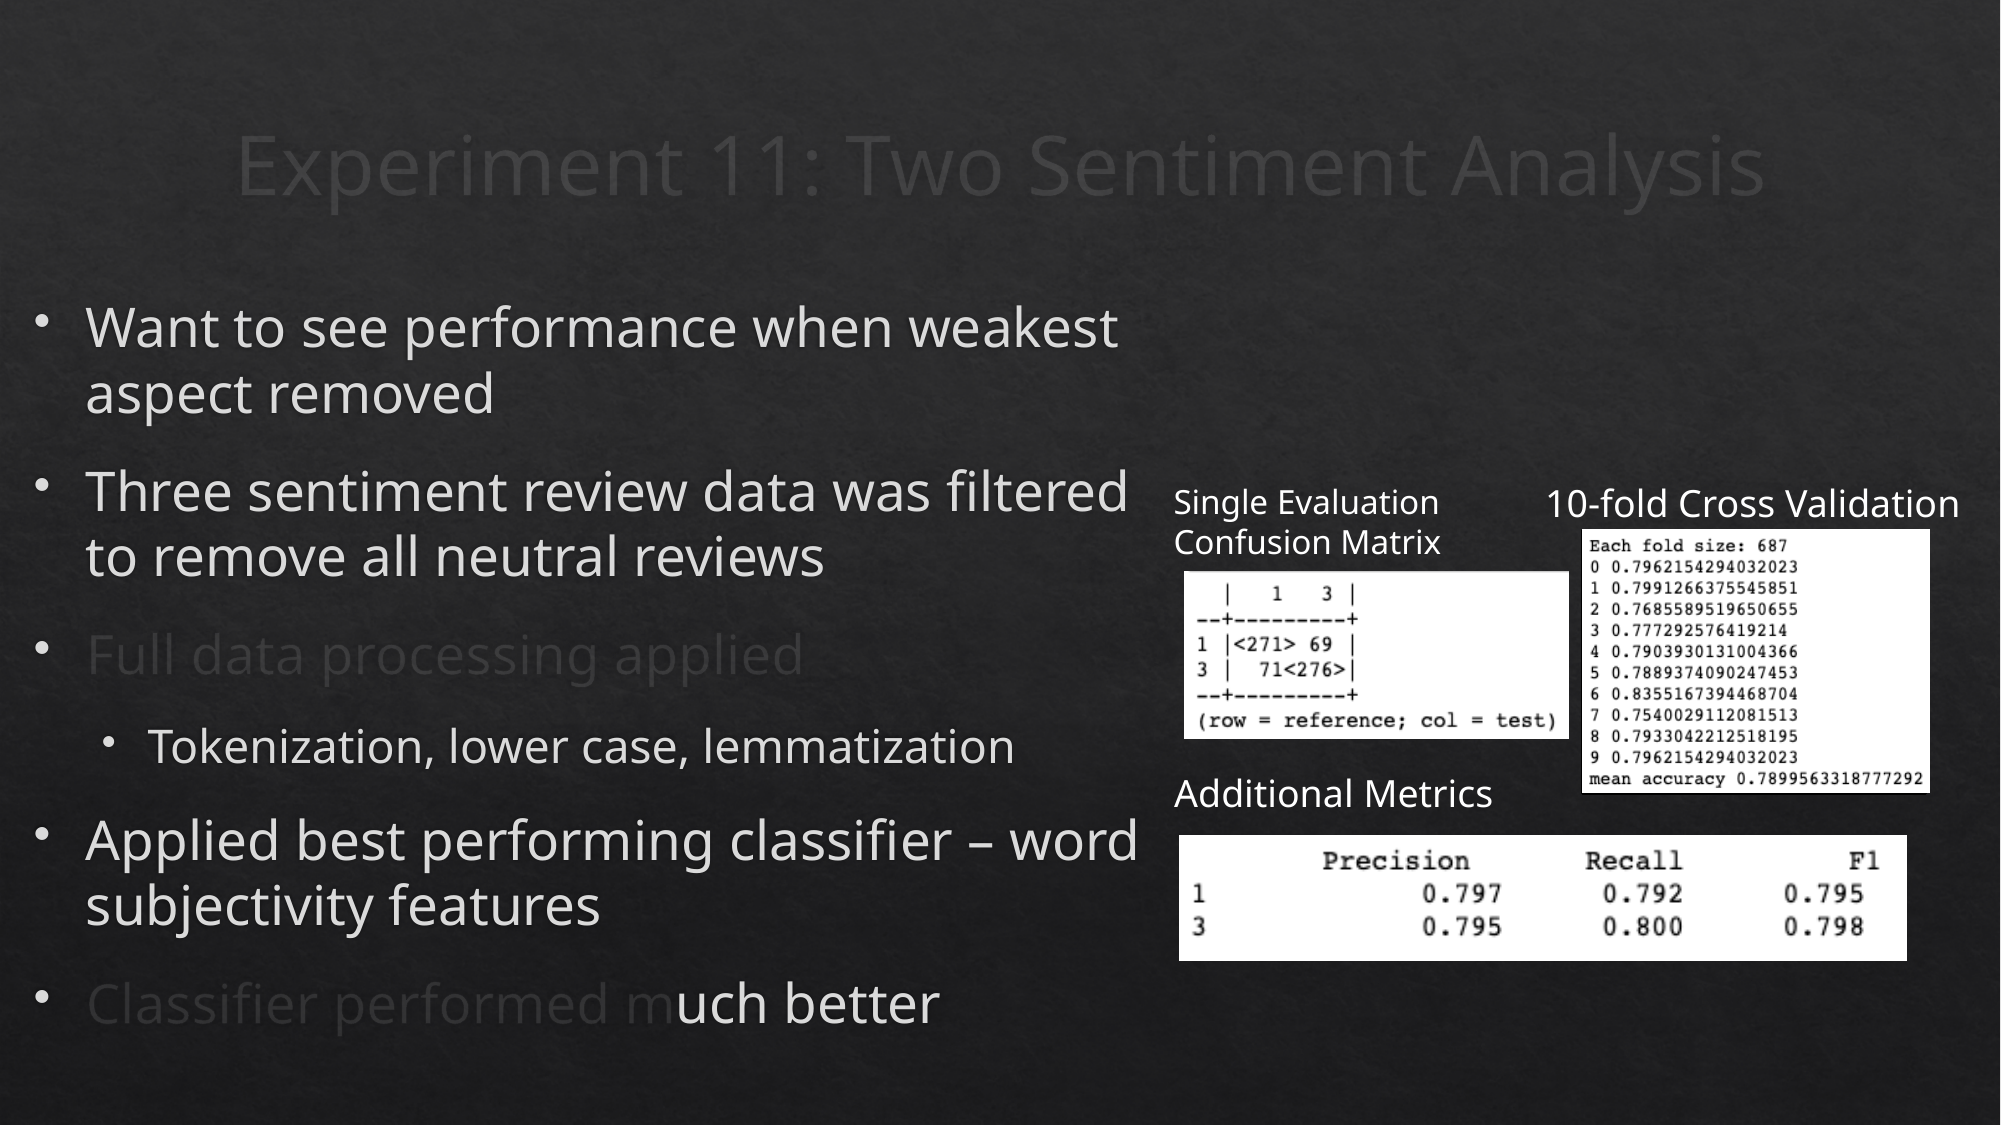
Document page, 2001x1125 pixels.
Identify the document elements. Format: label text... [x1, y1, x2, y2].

picture [1581, 529, 1930, 793]
picture [1179, 835, 1908, 961]
text_box Additional Metrics [1159, 762, 1509, 823]
picture [1184, 571, 1569, 739]
text_box 10-fold Cross Validation [1530, 472, 1976, 533]
list Want to see performance when weakest aspect removed Three sentiment review data was filtered to remove all neutral reviews Full data processing applied Tokenization, lower case, lemmatization Applied best performing classifier – word subjectivity features Classifier performed much better [14, 285, 1179, 1125]
text_box Single Evaluation Confusion Matrix [1158, 473, 1464, 569]
title Experiment 11: Two Sentiment Analysis [189, 104, 1812, 253]
